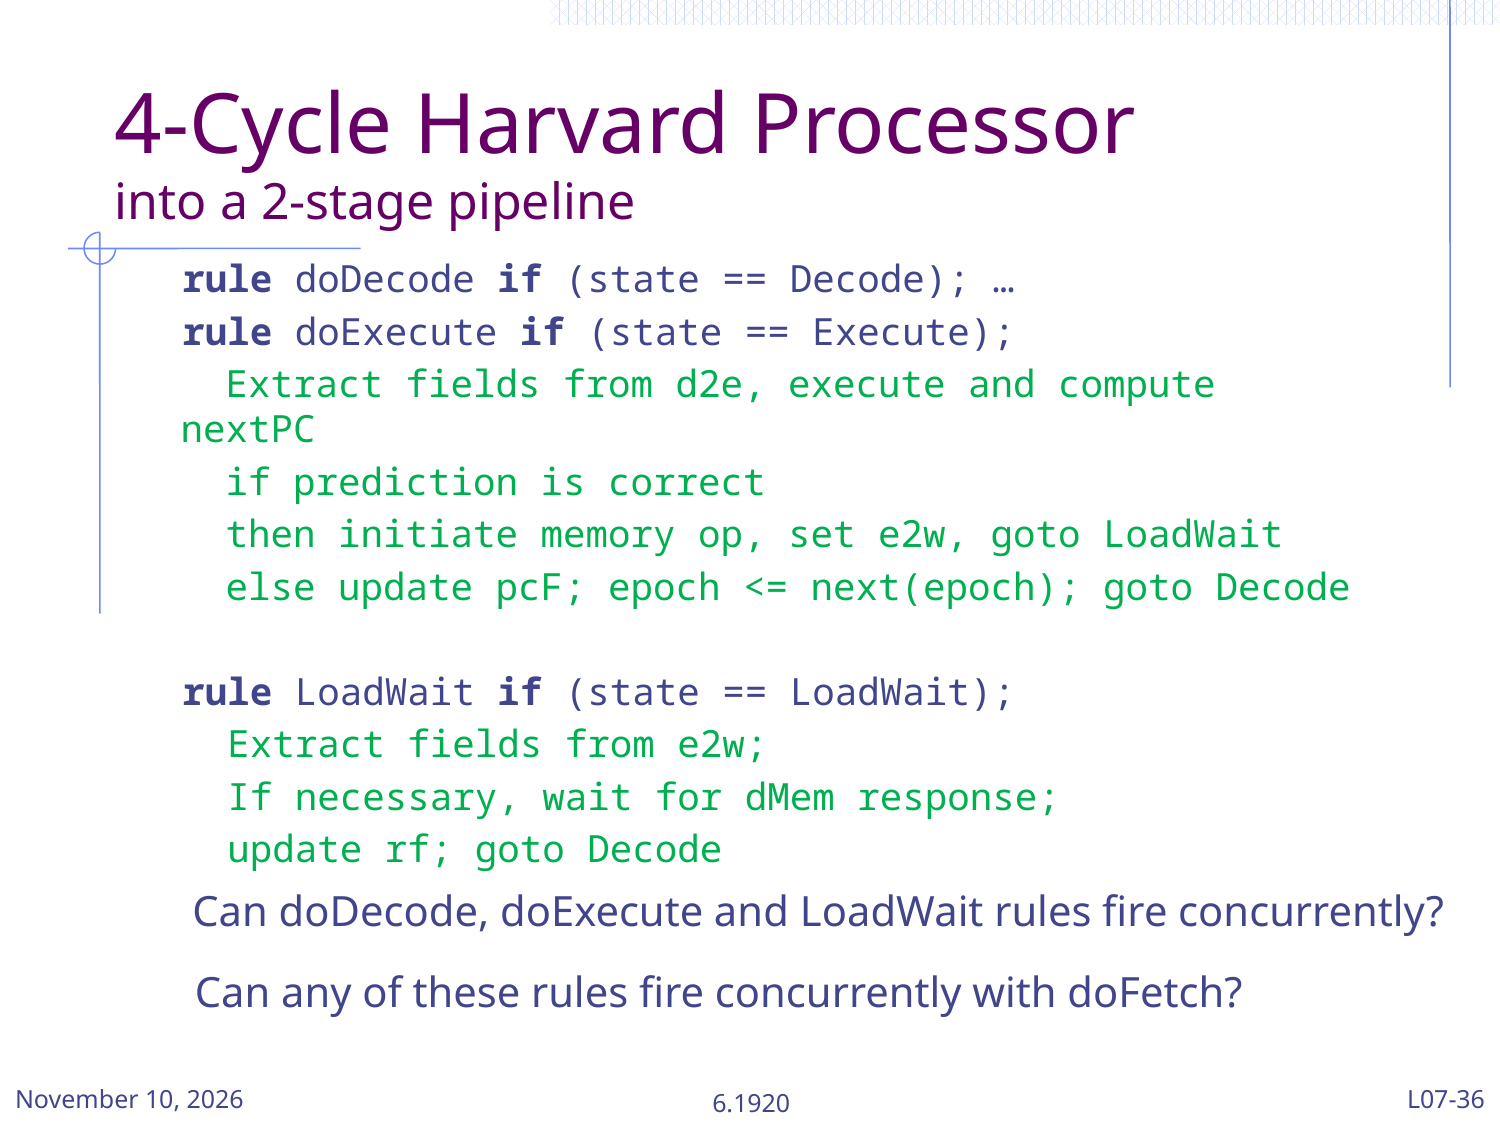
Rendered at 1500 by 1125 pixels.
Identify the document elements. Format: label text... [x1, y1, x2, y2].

footer 6.1920 [503, 1049, 1000, 1125]
title 4-Cycle Harvard Processor into a 2-stage pipeline [99, 49, 1464, 238]
text_box Can doDecode, doExecute and LoadWait rules fire concurrently? [177, 877, 1460, 942]
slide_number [0, 1049, 313, 1125]
text_box Can any of these rules fire concurrently with doFetch? [180, 958, 1258, 1024]
slide_number L07-36 [1187, 1049, 1500, 1125]
list rule doDecode if (state == Decode); … rule doExecute if (state == Execute); Extract fields from d2e, execute and compute nextPC if prediction is correct then initiate memory op, set e2w, goto LoadWait else update pcF; epoch <= next(epoch); goto Decode rule LoadWait if (state == LoadWait); Extract fields from e2w; If necessary, wait for dMem response; update rf; goto Decode [99, 247, 1385, 857]
